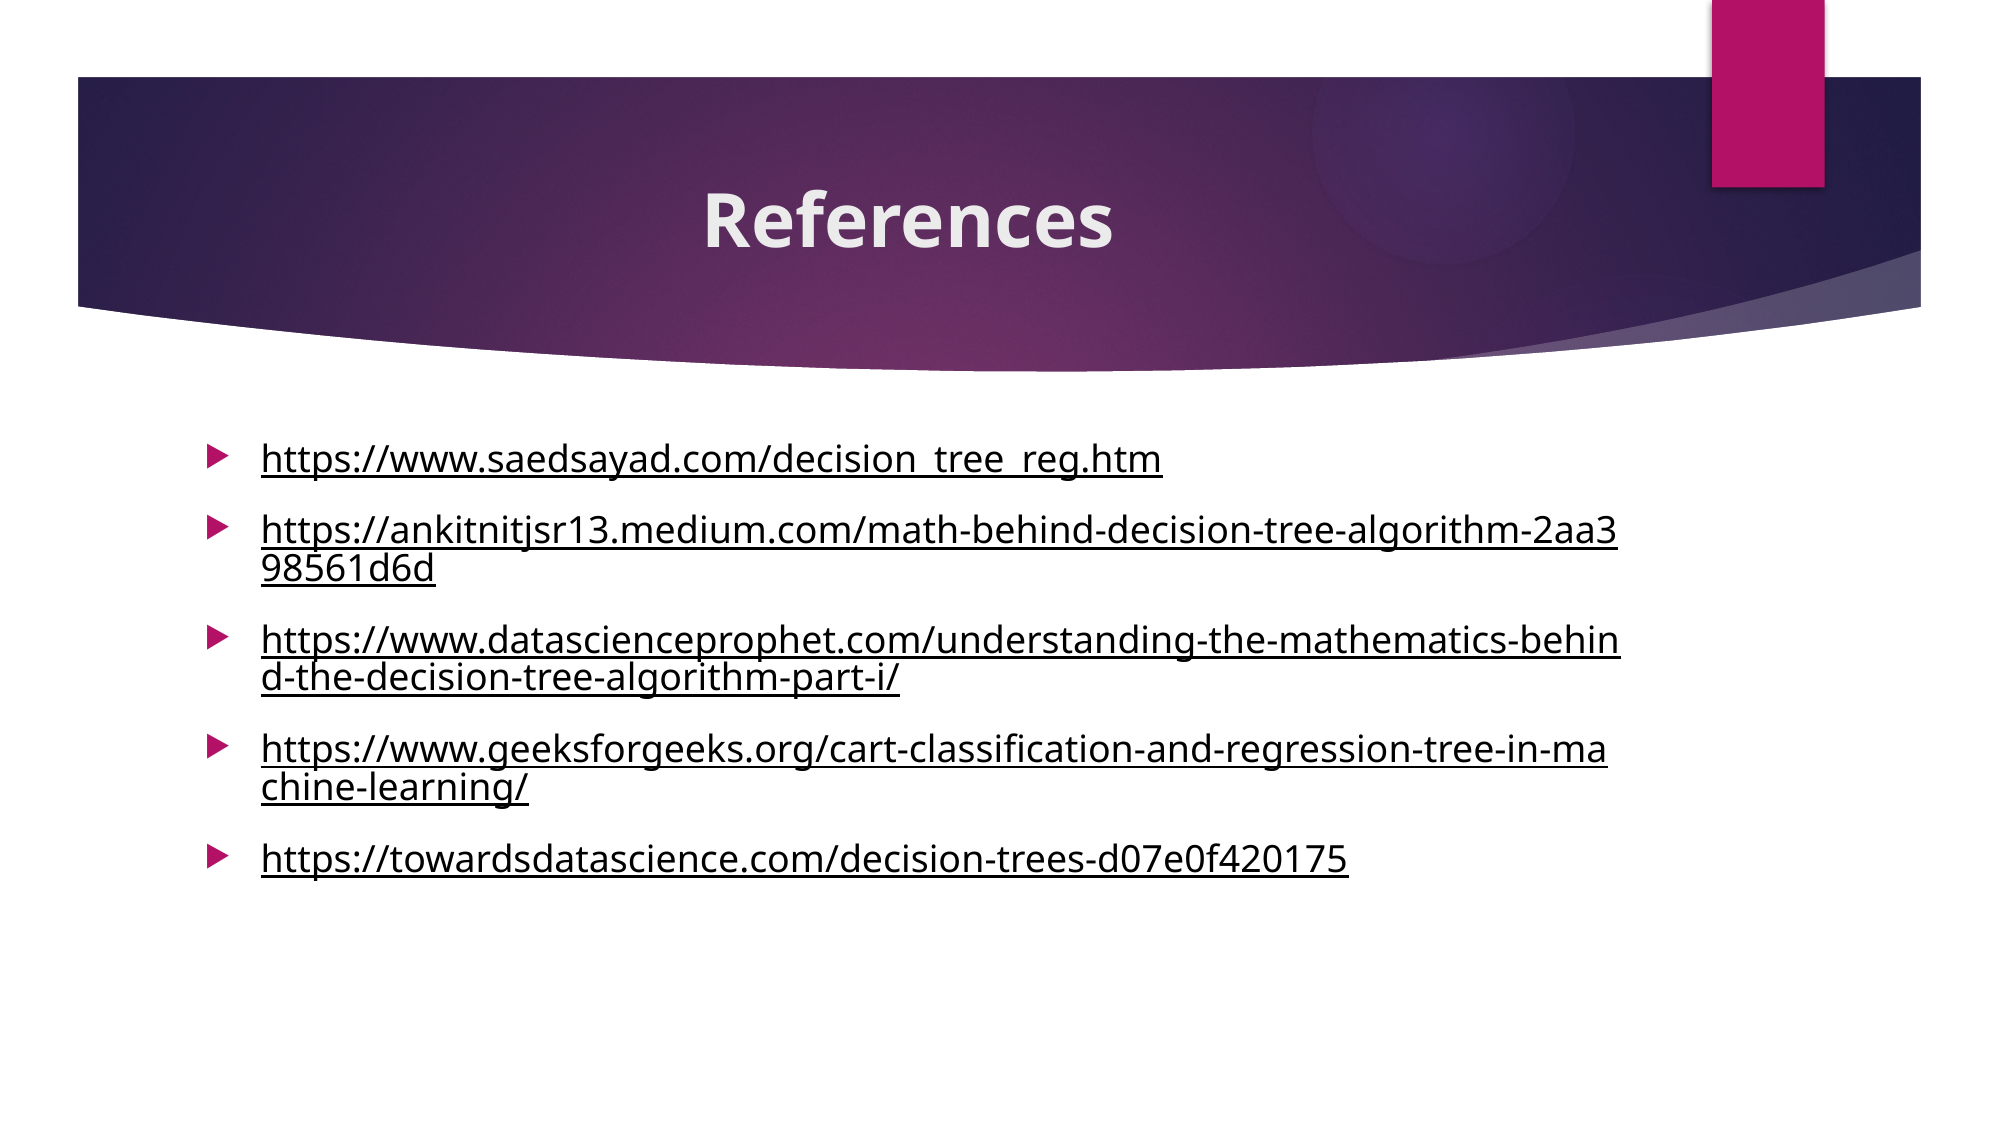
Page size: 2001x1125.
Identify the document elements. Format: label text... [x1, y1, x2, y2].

title References [189, 159, 1627, 276]
list https://www.saedsayad.com/decision_tree_reg.htm https://ankitnitjsr13.medium.com/math-behind-decision-tree-algorithm-2aa398561d6d https://www.datascienceprophet.com/understanding-the-mathematics-behind-the-decision-tree-algorithm-part-i/ https://www.geeksforgeeks.org/cart-classification-and-regression-tree-in-machine-learning/ https://towardsdatascience.com/decision-trees-d07e0f420175 [189, 427, 1638, 988]
